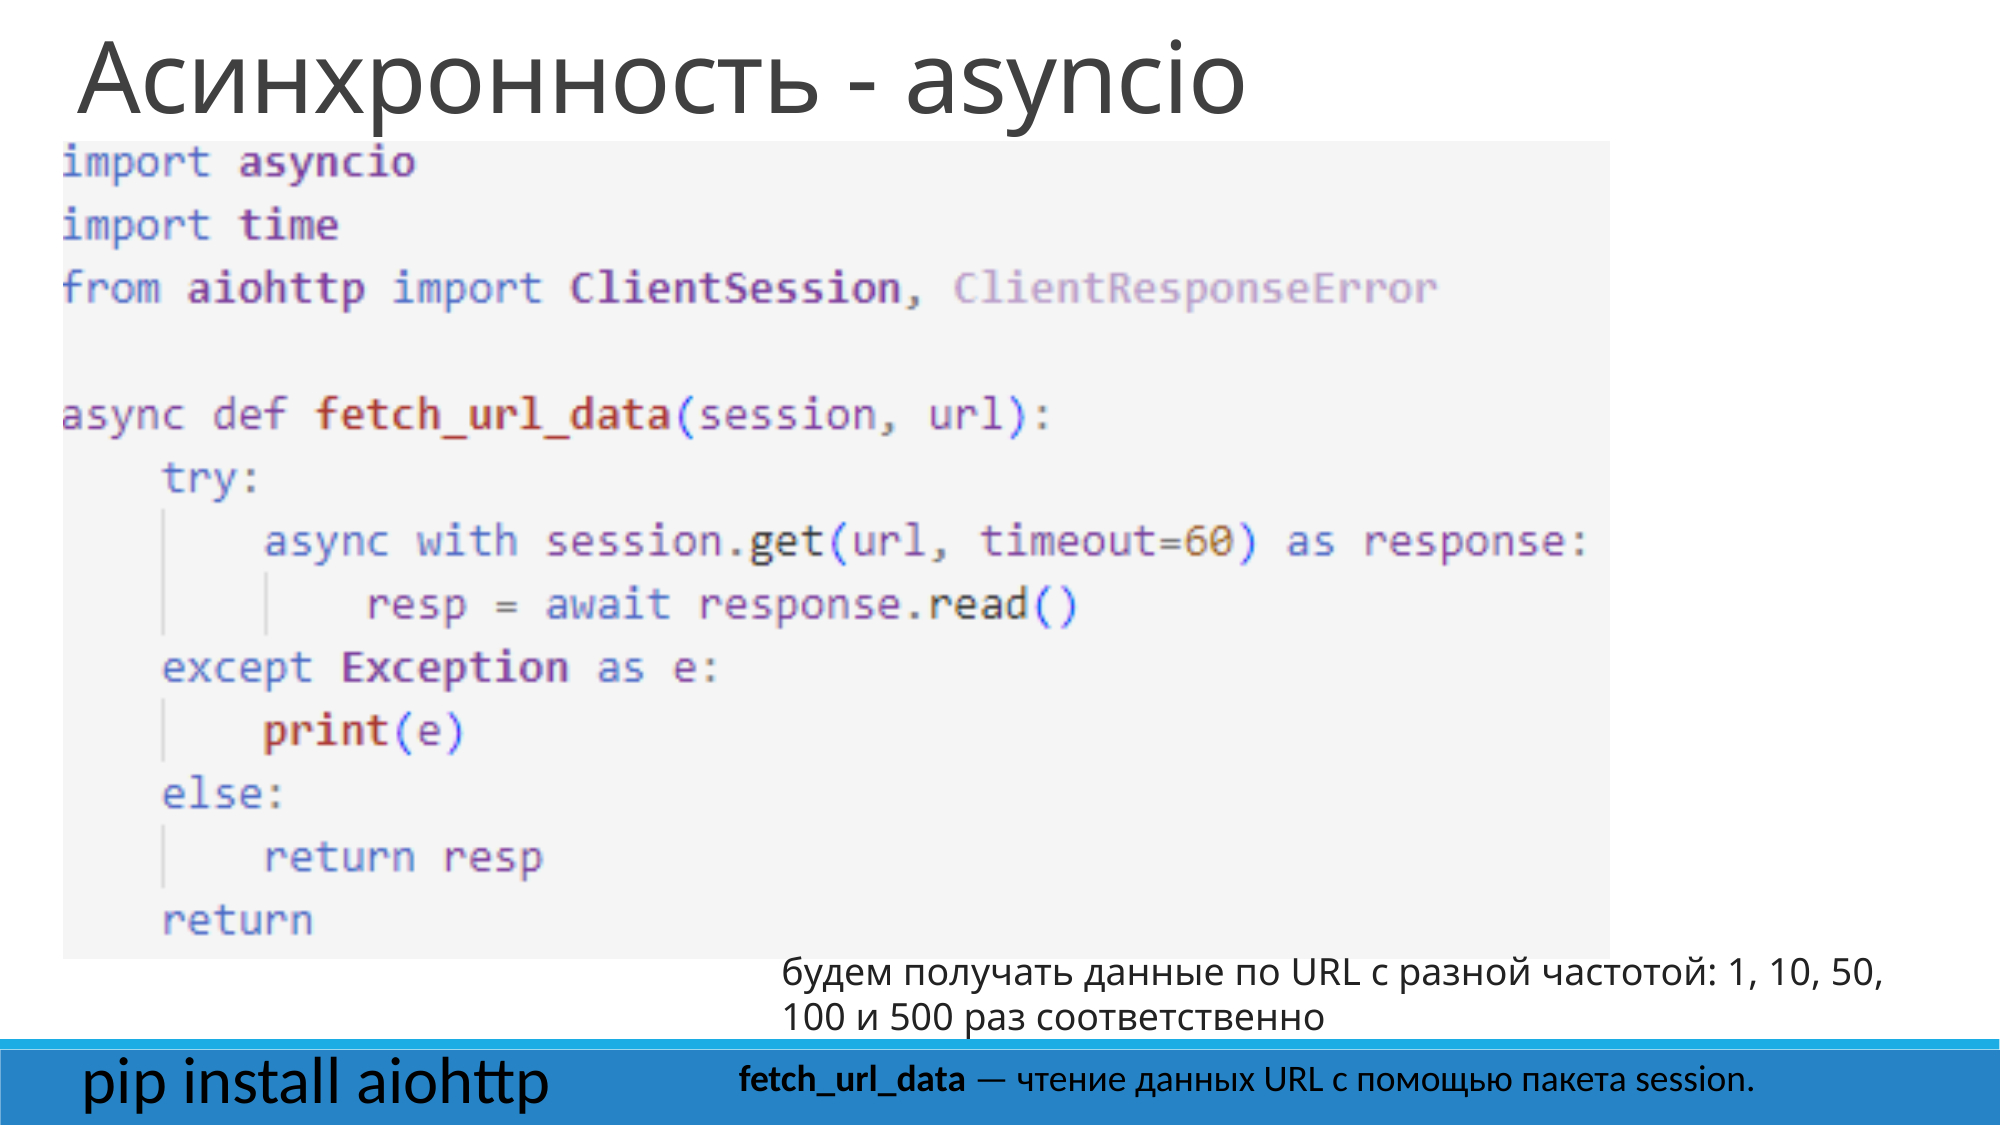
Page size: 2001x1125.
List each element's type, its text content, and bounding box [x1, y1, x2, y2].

text_box будем получать данные по URL с разной частотой: 1, 10, 50, 100 и 500 раз соответственно [766, 940, 1934, 1046]
text_box pip install aiohttp [67, 1029, 566, 1124]
picture [62, 141, 1610, 959]
text_box fetch_url_data — чтение данных URL с помощью пакета session. [723, 1046, 1934, 1107]
title Асинхронность - asyncio [63, 0, 2000, 142]
